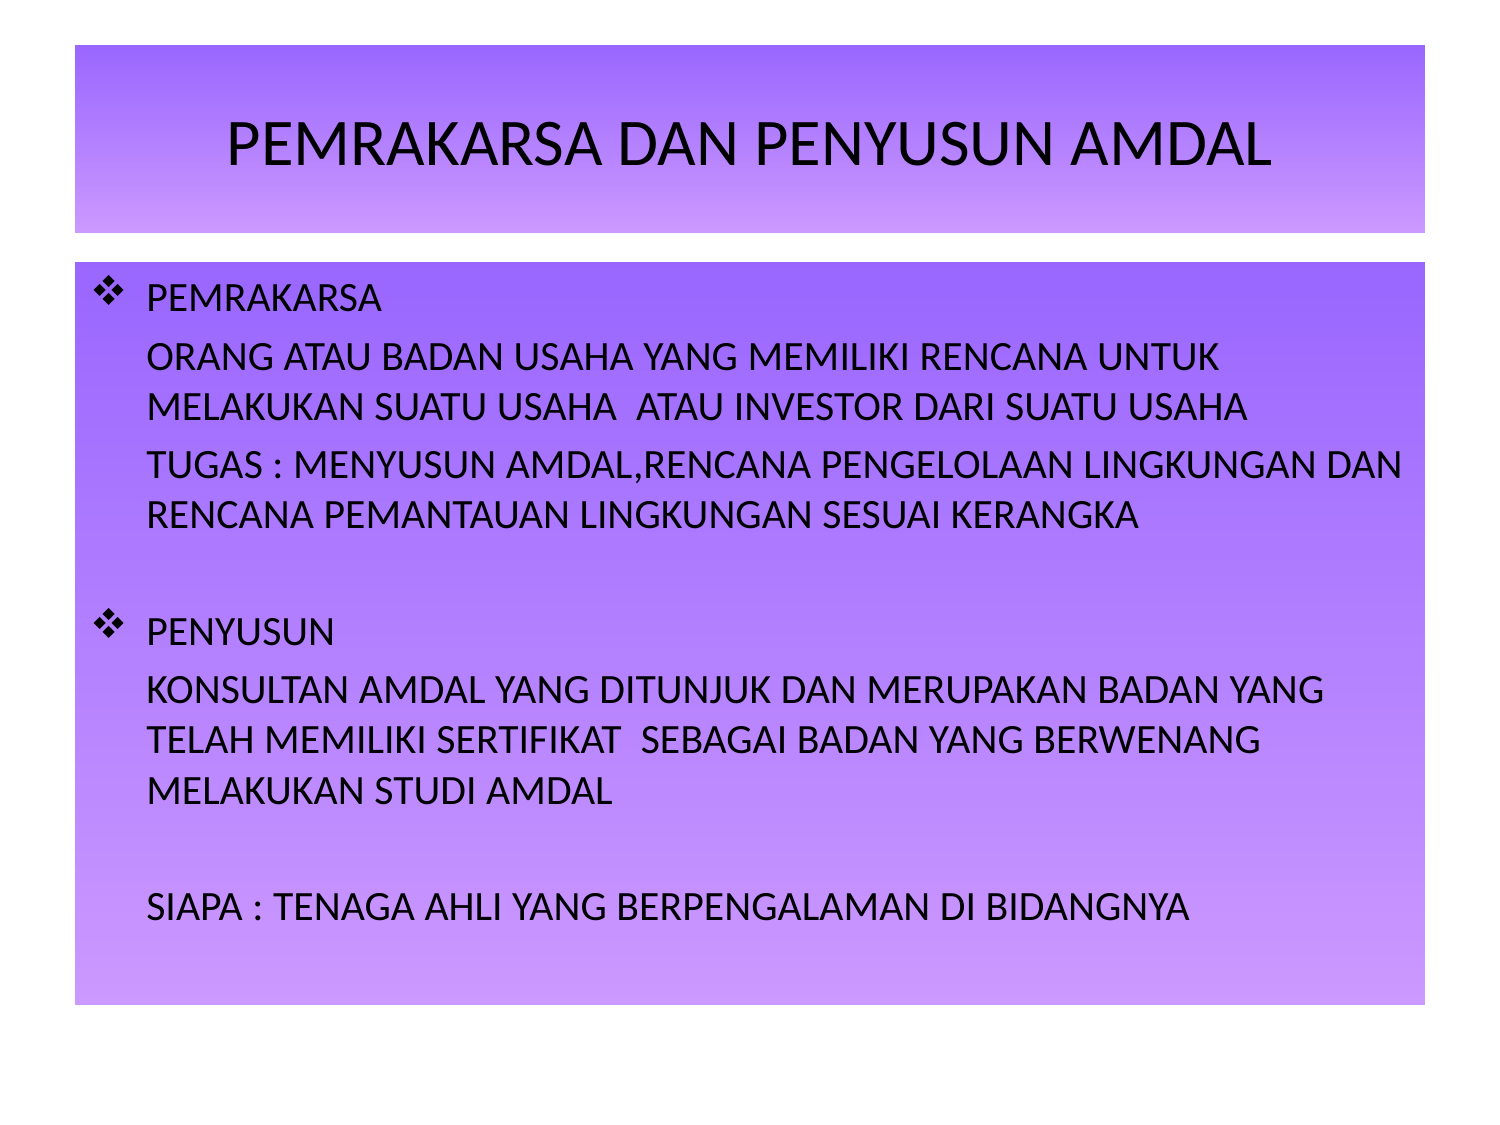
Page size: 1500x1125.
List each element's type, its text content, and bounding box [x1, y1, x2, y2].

title PEMRAKARSA DAN PENYUSUN AMDAL [75, 45, 1425, 233]
list PEMRAKARSA ORANG ATAU BADAN USAHA YANG MEMILIKI RENCANA UNTUK MELAKUKAN SUATU USAHA ATAU INVESTOR DARI SUATU USAHA TUGAS : MENYUSUN AMDAL,RENCANA PENGELOLAAN LINGKUNGAN DAN RENCANA PEMANTAUAN LINGKUNGAN SESUAI KERANGKA PENYUSUN KONSULTAN AMDAL YANG DITUNJUK DAN MERUPAKAN BADAN YANG TELAH MEMILIKI SERTIFIKAT SEBAGAI BADAN YANG BERWENANG MELAKUKAN STUDI AMDAL SIAPA : TENAGA AHLI YANG BERPENGALAMAN DI BIDANGNYA [75, 262, 1425, 1005]
